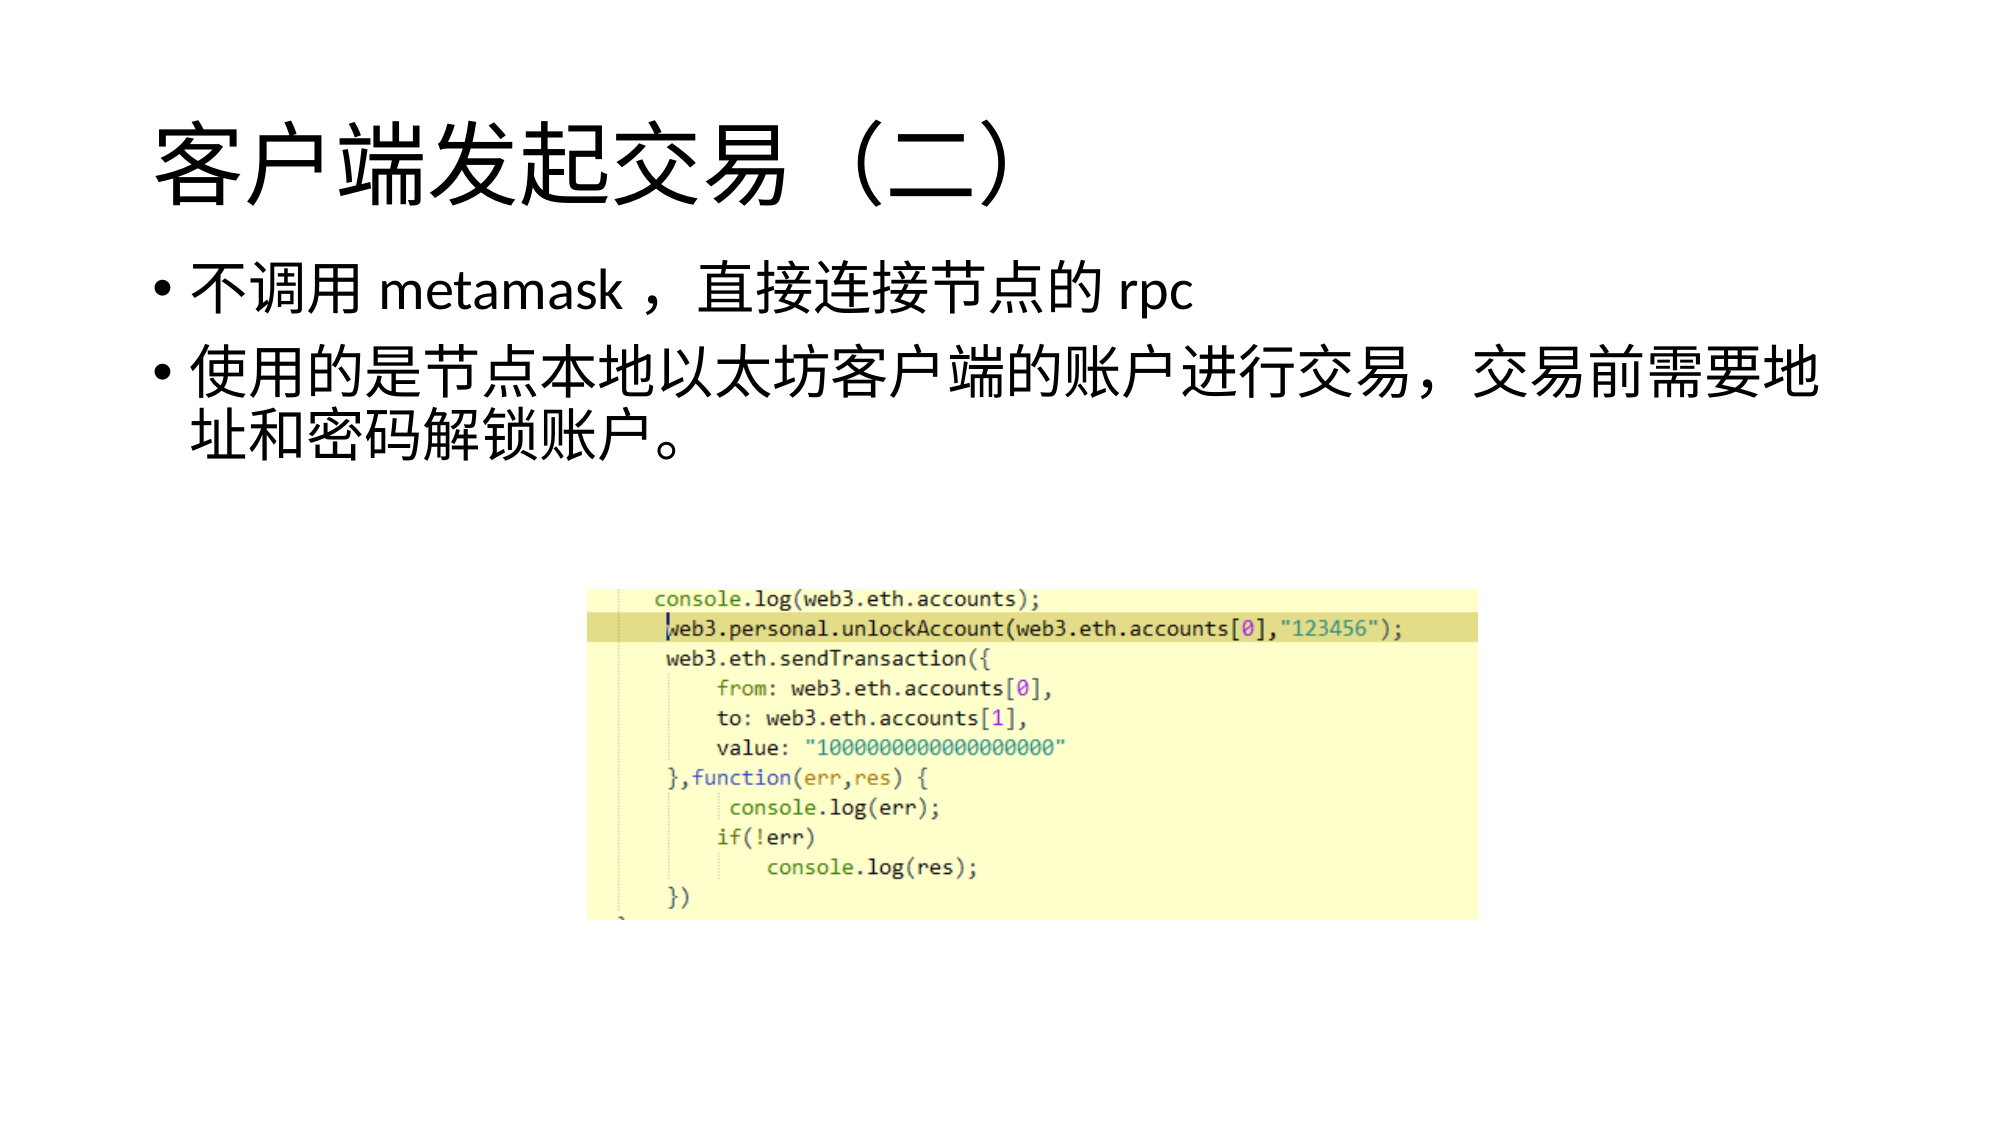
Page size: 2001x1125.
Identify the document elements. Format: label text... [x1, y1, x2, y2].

title 客户端发起交易（二） [137, 59, 1863, 251]
list 不调用metamask，直接连接节点的rpc 使用的是节点本地以太坊客户端的账户进行交易，交易前需要地址和密码解锁账户。 [137, 251, 1863, 1014]
picture [587, 589, 1478, 920]
